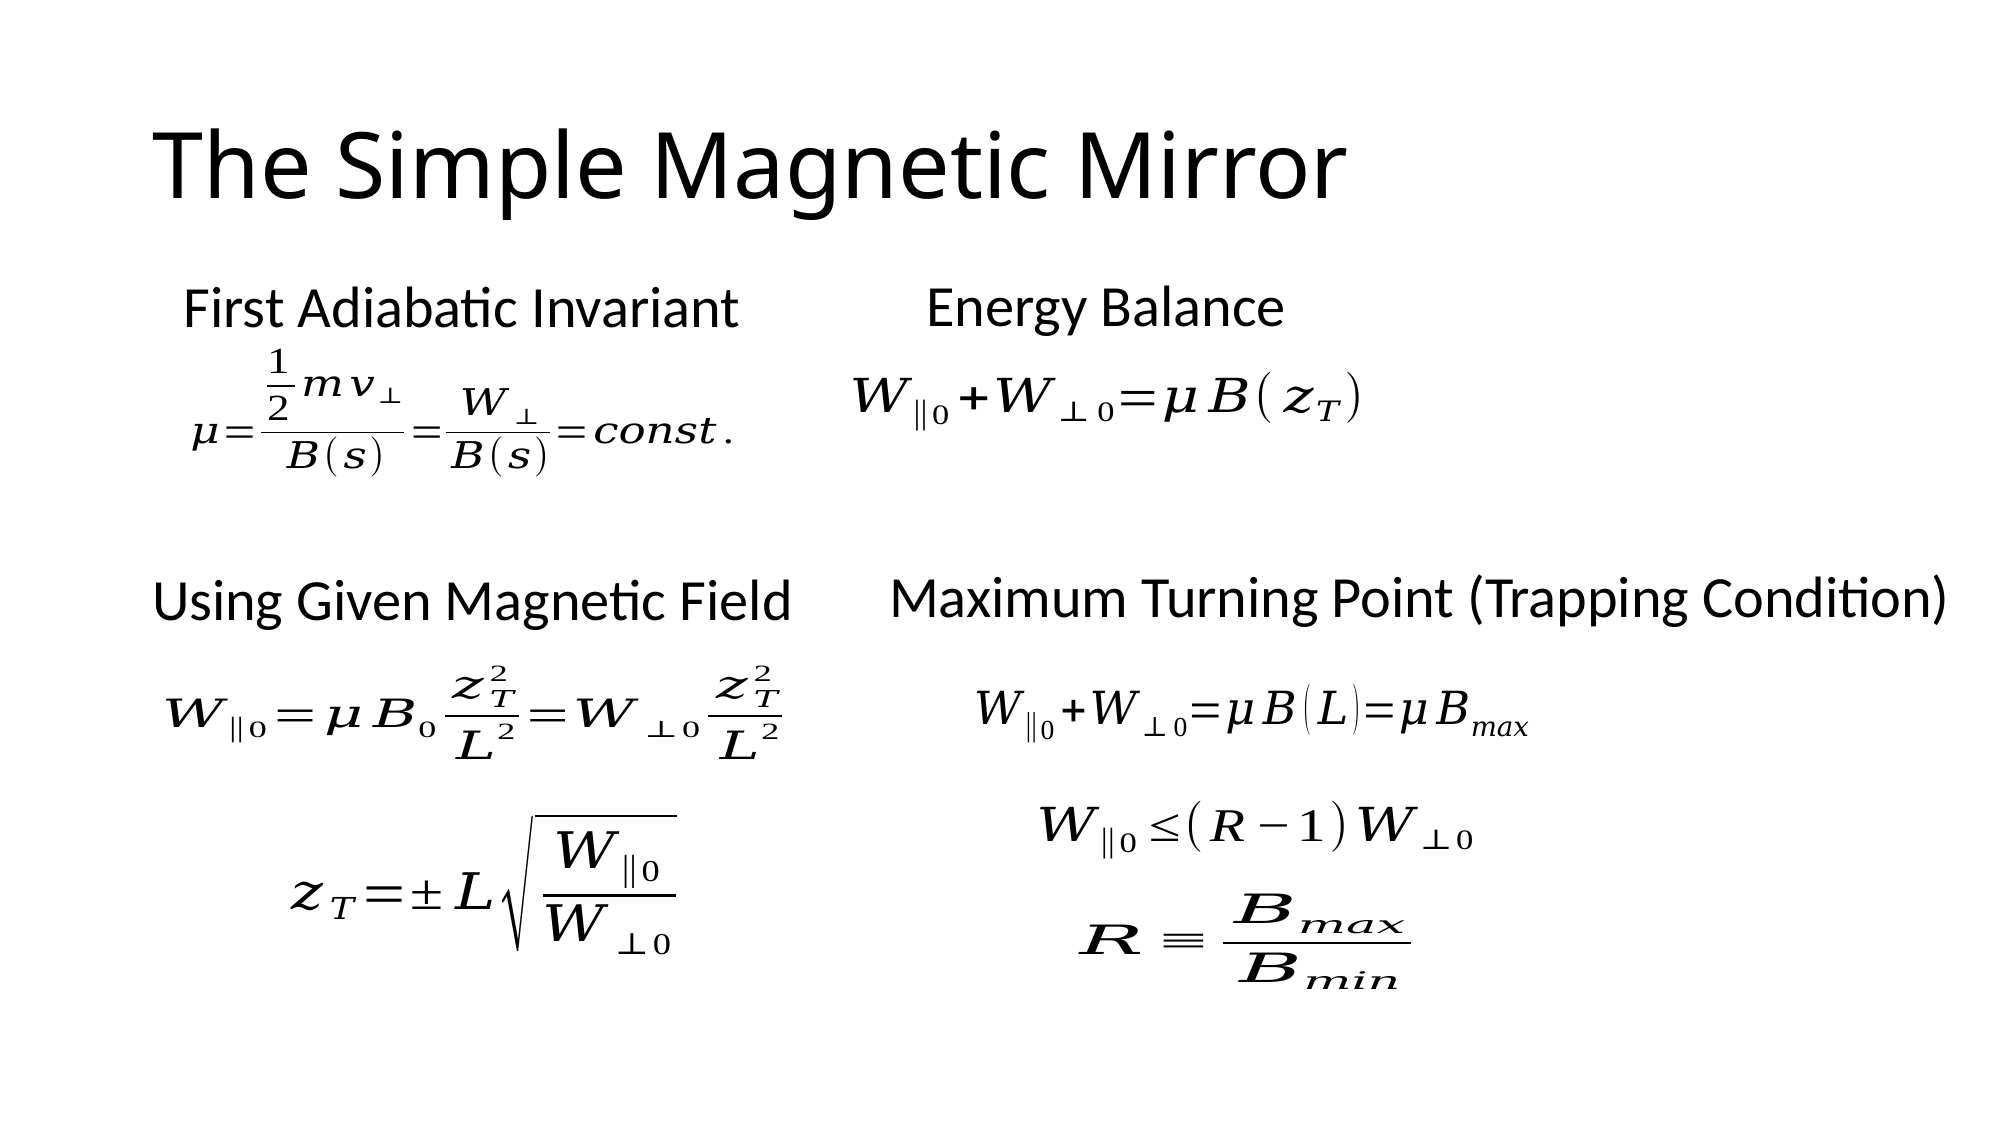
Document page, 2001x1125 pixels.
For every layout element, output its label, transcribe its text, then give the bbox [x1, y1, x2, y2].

text_box Energy Balance [911, 261, 1304, 346]
text_box Using Given Magnetic Field [137, 554, 818, 640]
title The Simple Magnetic Mirror [137, 59, 1863, 278]
text_box First Adiabatic Invariant [168, 261, 787, 417]
text_box Maximum Turning Point (Trapping Condition) [874, 551, 2000, 637]
